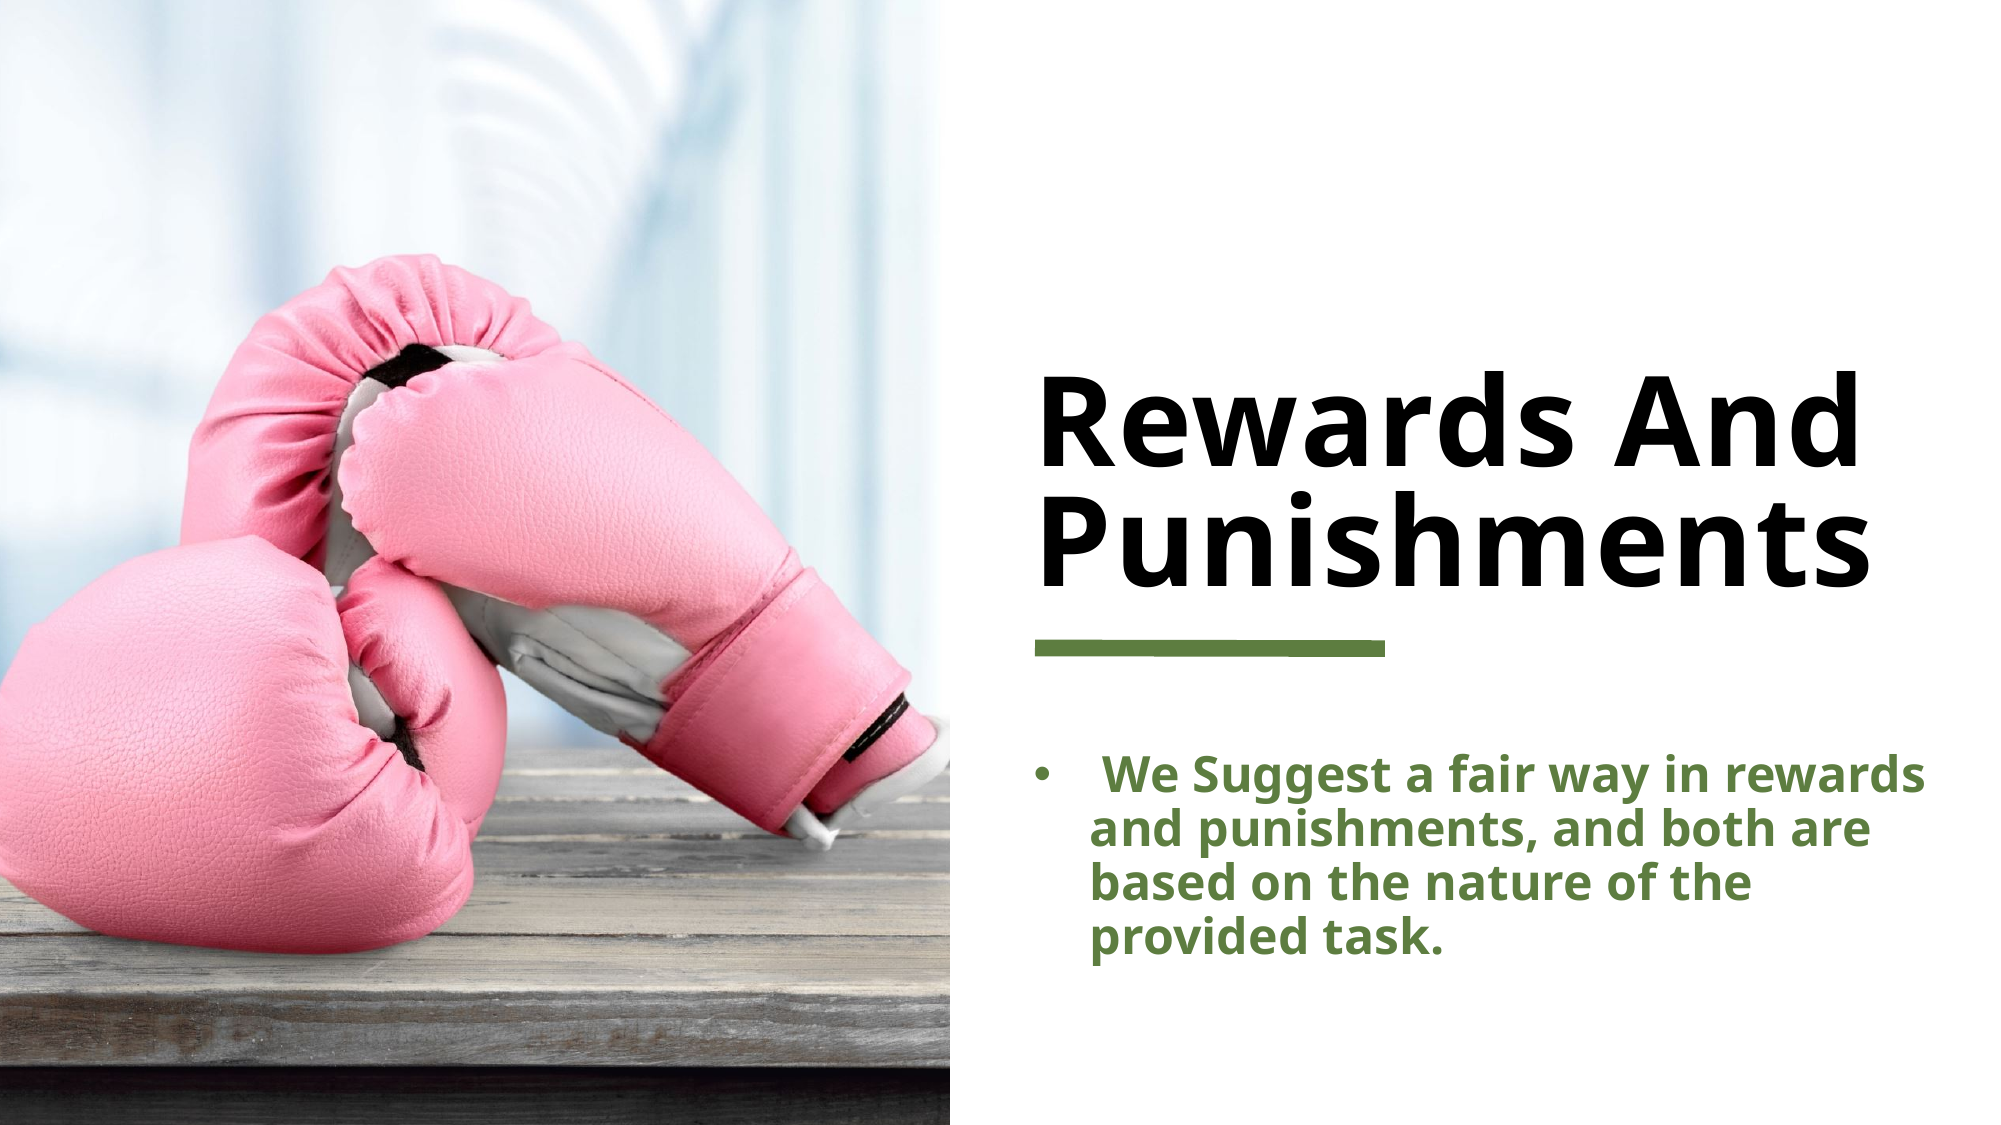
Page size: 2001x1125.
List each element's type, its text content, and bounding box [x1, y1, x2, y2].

picture [0, 0, 950, 1125]
list We Suggest a fair way in rewards and punishments, and both are based on the nature of the provided task. [1033, 749, 1934, 1020]
title Rewards And Punishments [1033, 70, 1934, 611]
